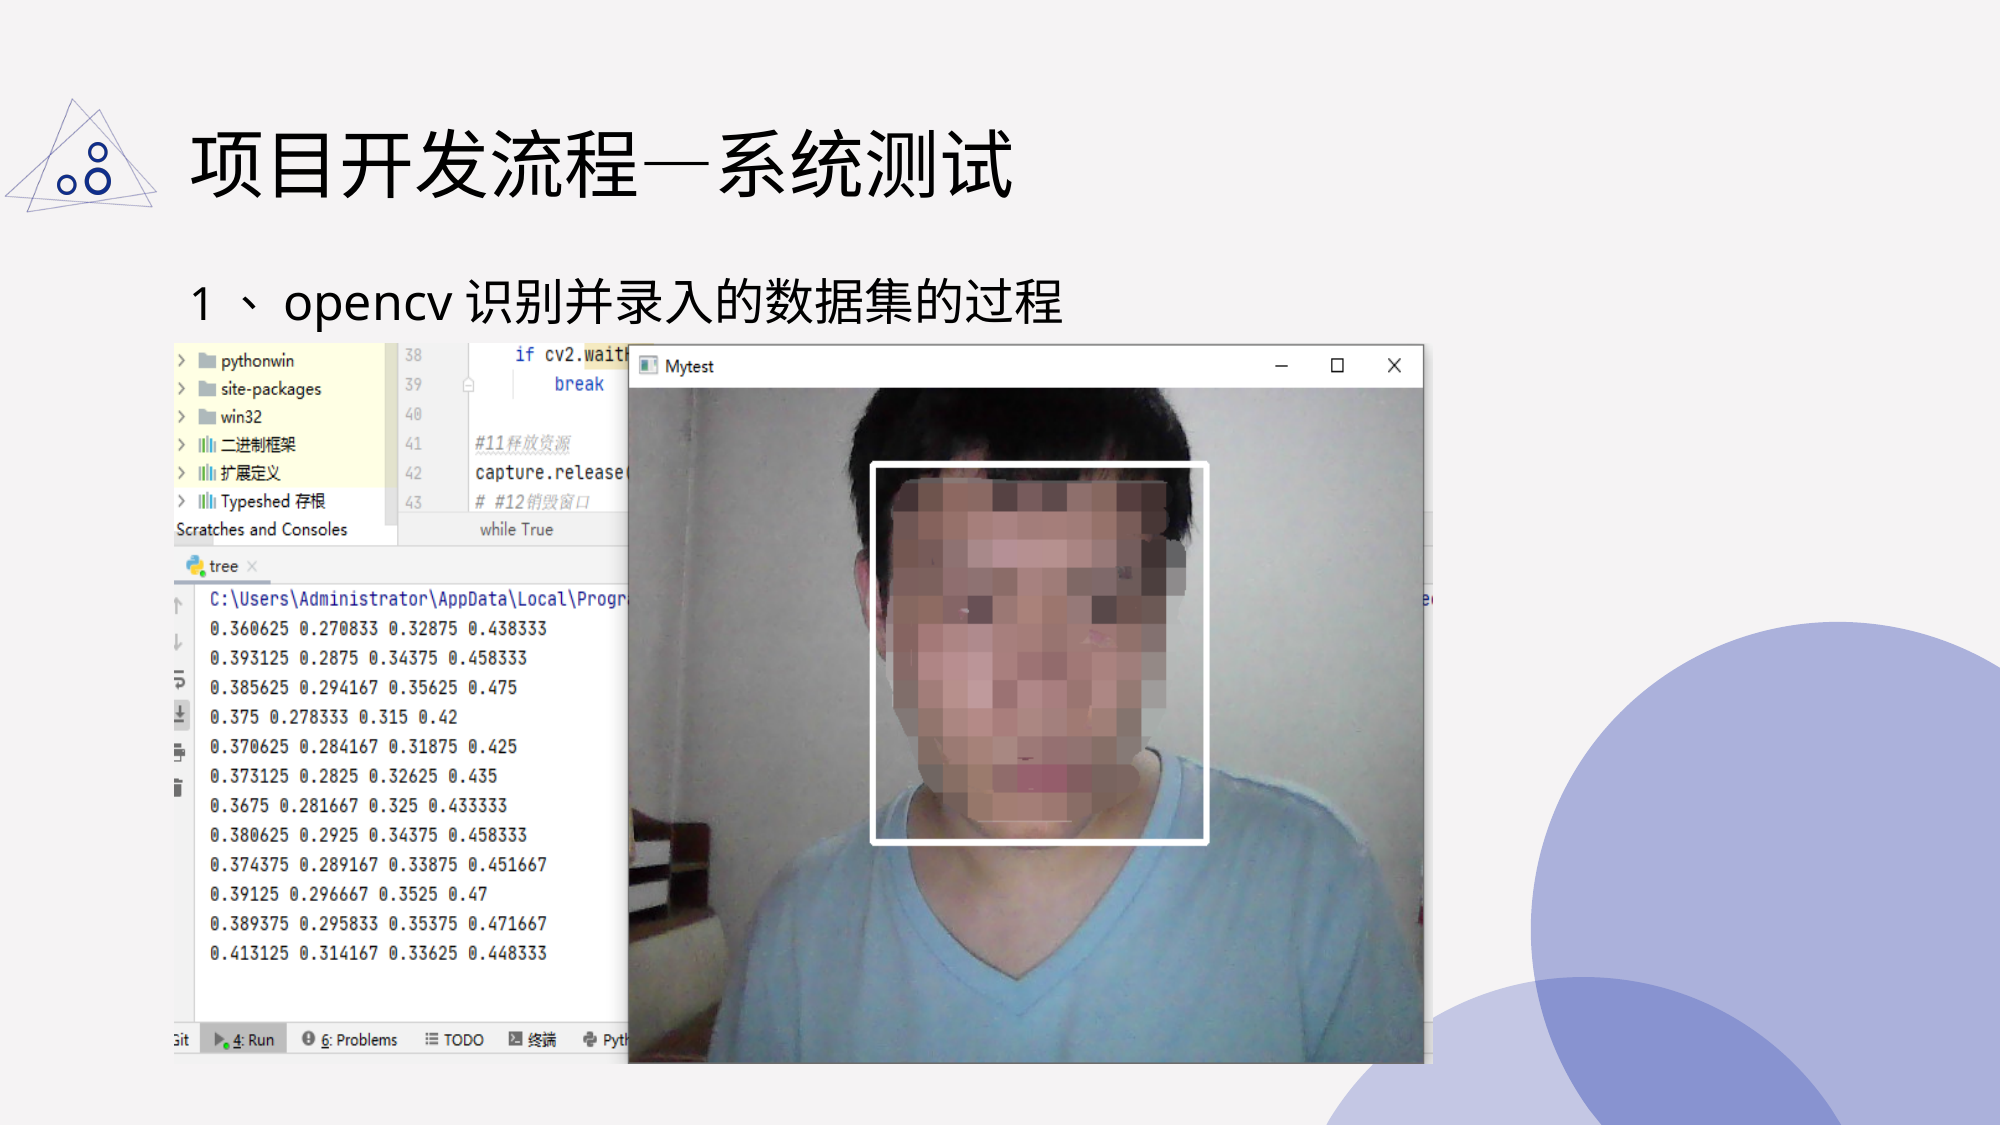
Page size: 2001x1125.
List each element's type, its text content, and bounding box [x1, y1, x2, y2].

picture [174, 343, 1433, 1064]
title 项目开发流程—系统测试 [174, 59, 1863, 278]
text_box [1326, 621, 2000, 1125]
text_box 1、opencv识别并录入的数据集的过程 [174, 278, 1821, 501]
picture [0, 23, 174, 317]
